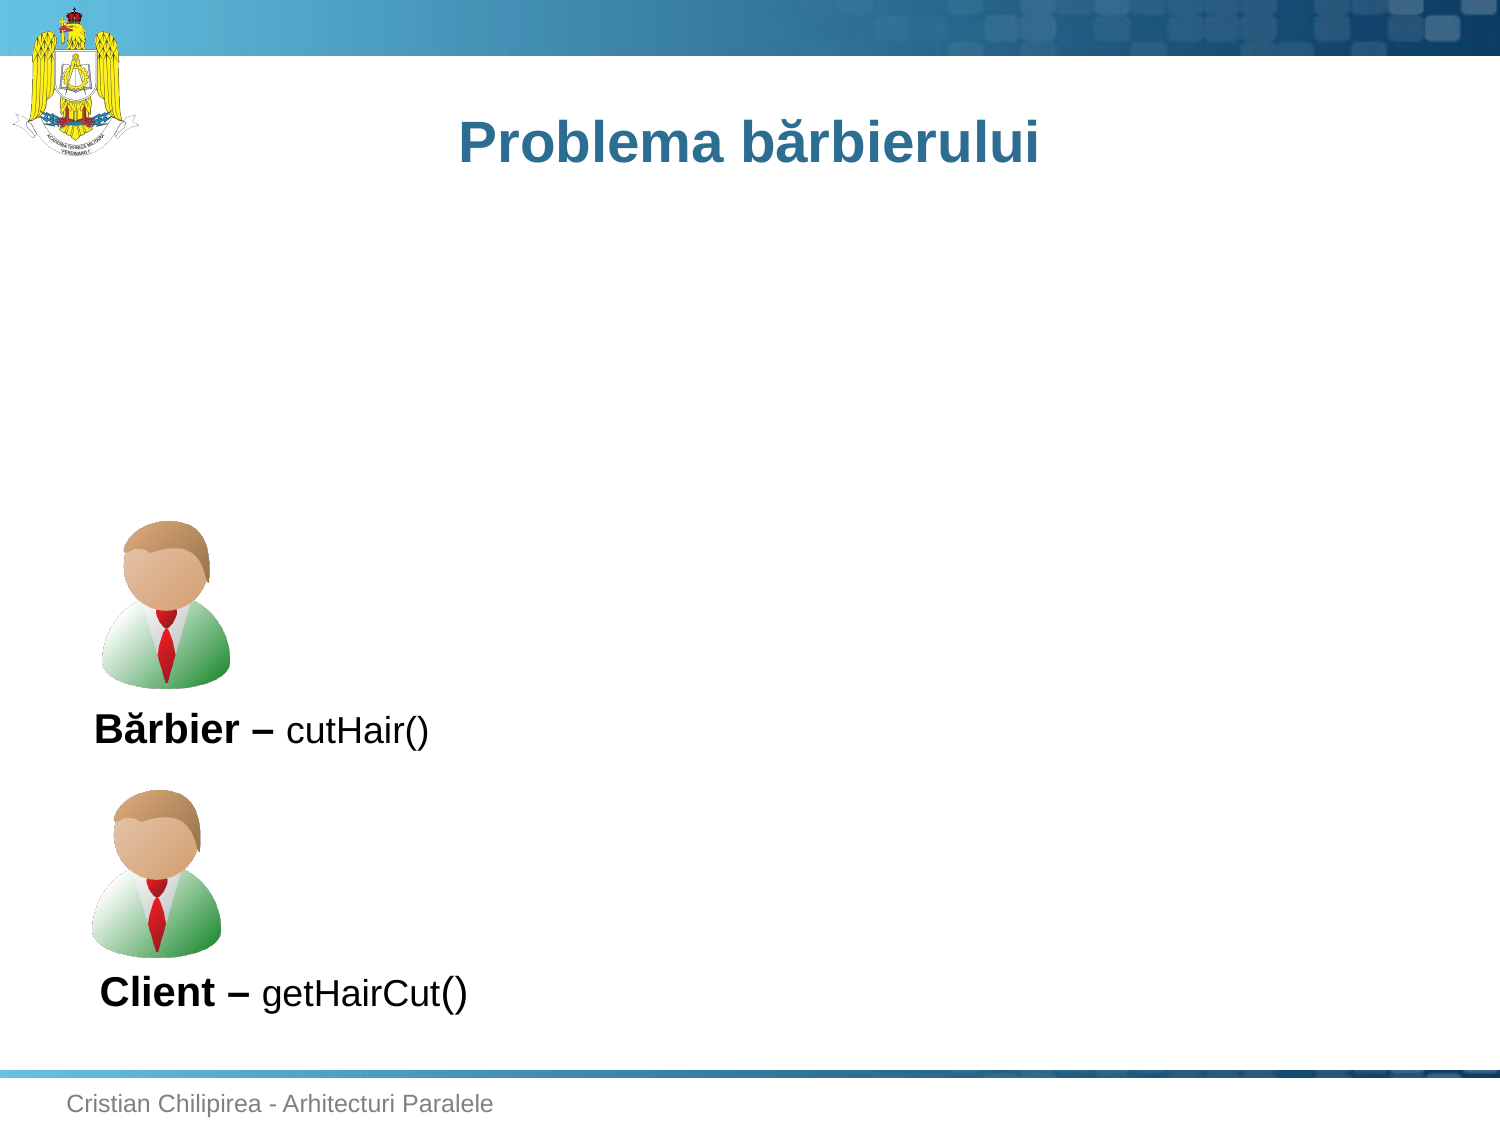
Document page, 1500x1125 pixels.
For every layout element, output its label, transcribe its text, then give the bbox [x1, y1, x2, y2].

title Problema bărbierului [51, 102, 1449, 178]
picture [0, 0, 1500, 156]
text_box Bărbier – cutHair() [78, 694, 445, 760]
picture [0, 1070, 1500, 1078]
text_box Client – getHairCut() [84, 957, 496, 1023]
picture [92, 790, 221, 958]
picture [101, 521, 231, 689]
footer Cristian Chilipirea - Arhitecturi Paralele [51, 1083, 1157, 1125]
